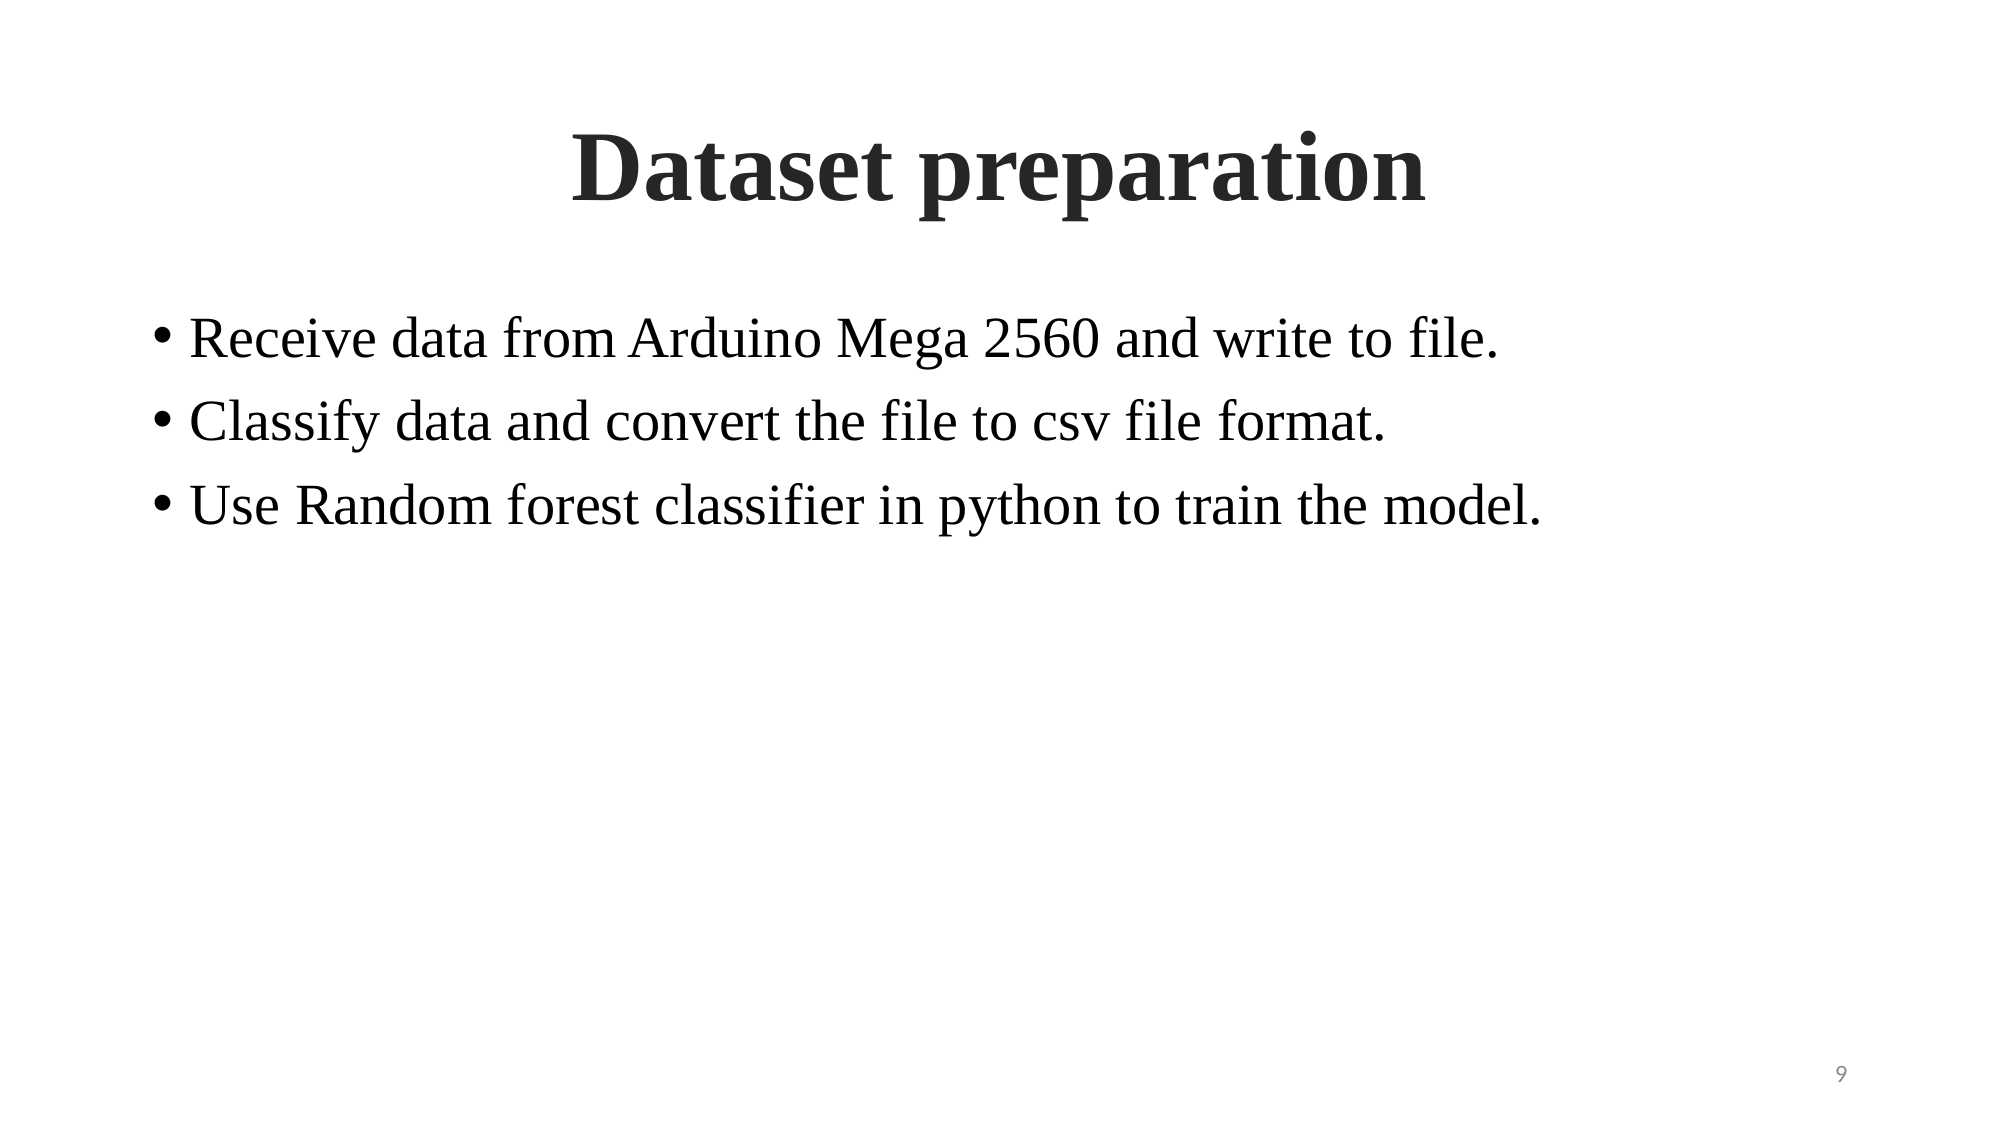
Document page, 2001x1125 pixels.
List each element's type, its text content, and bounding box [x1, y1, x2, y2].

list Receive data from Arduino Mega 2560 and write to file. Classify data and convert the file to csv file format. Use Random forest classifier in python to train the model. [137, 299, 1863, 1014]
slide_number 9 [1412, 1042, 1863, 1103]
title Dataset preparation [137, 59, 1863, 278]
